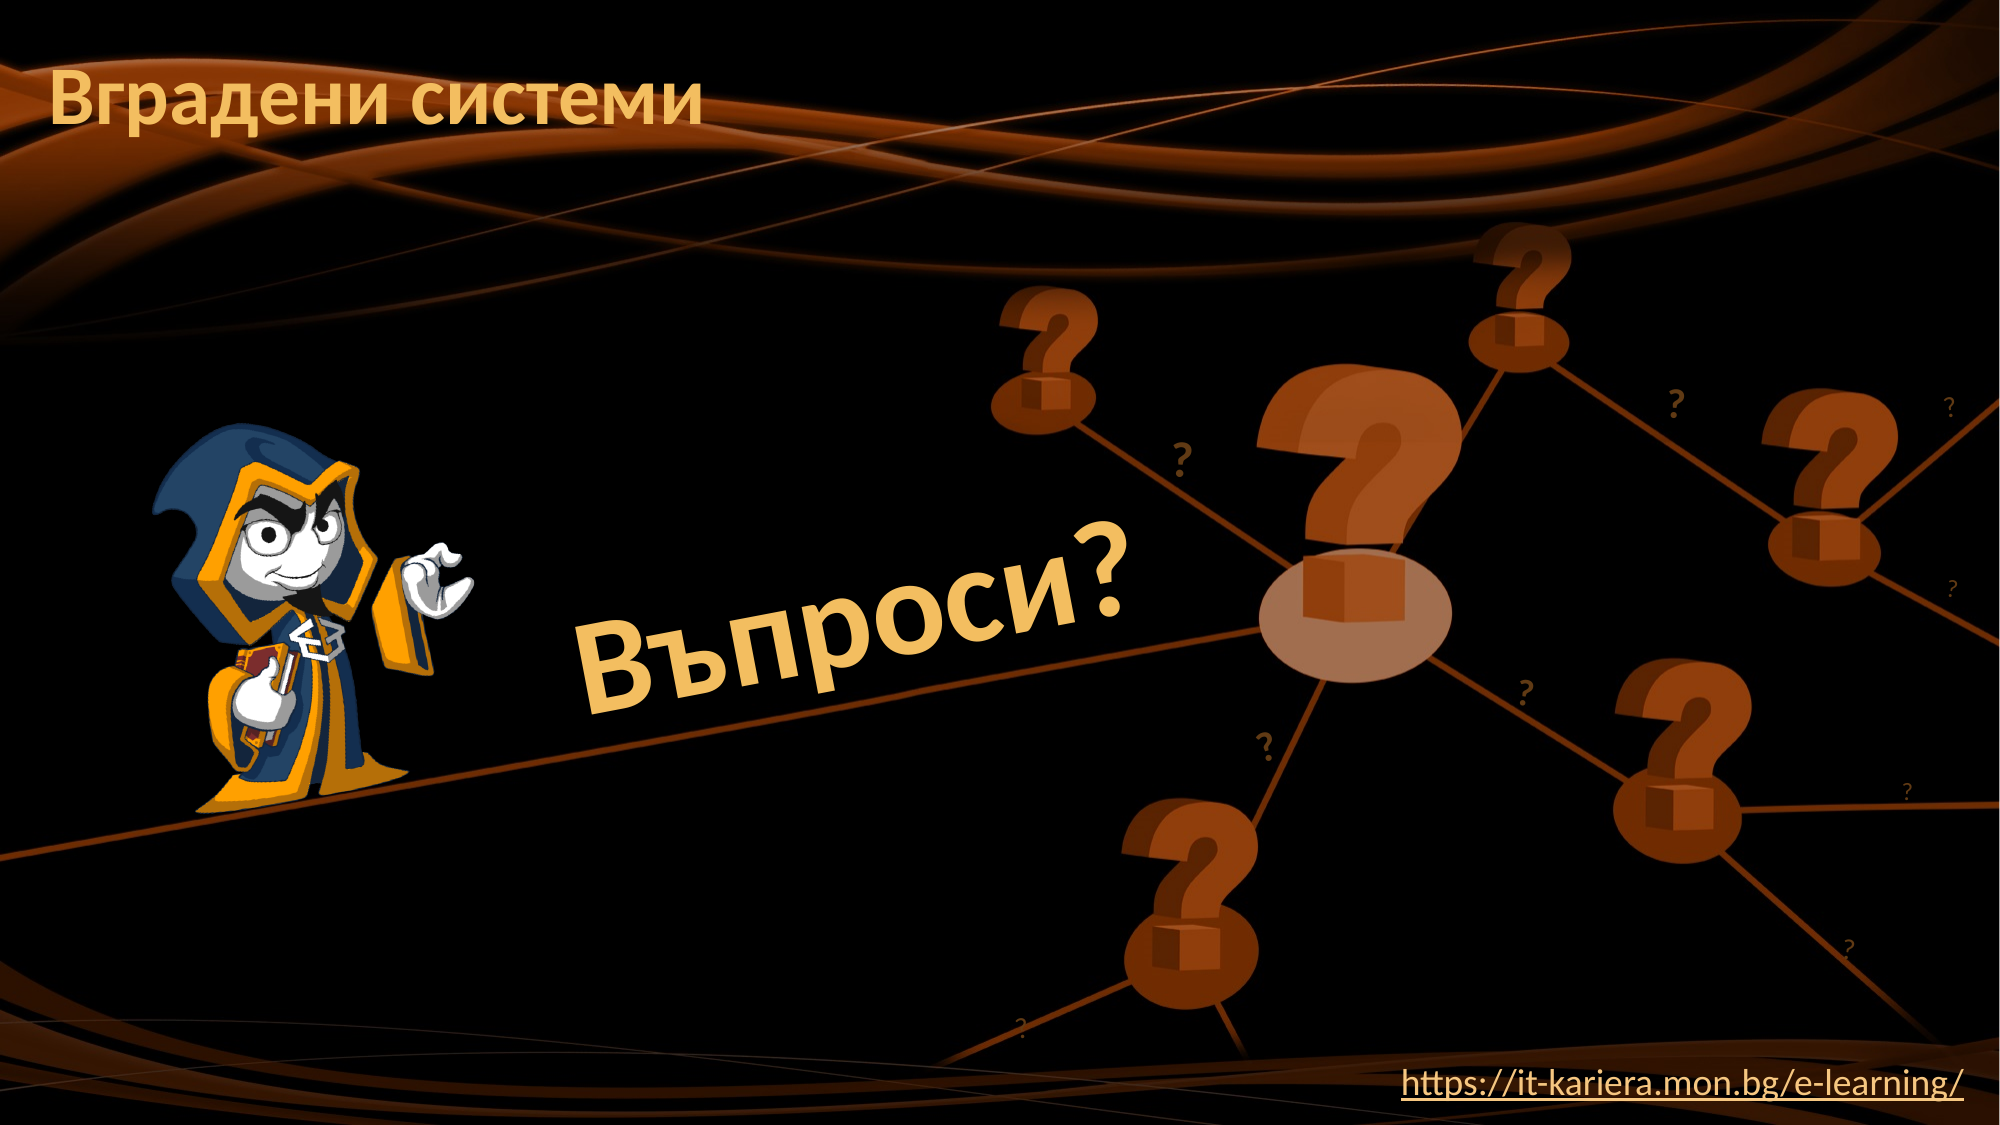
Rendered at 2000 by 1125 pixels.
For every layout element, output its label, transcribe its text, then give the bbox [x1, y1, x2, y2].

list https://it-kariera.mon.bg/e-learning/ [250, 1050, 1971, 1110]
picture [0, 0, 2000, 1125]
title Вградени системи [30, 6, 1602, 189]
